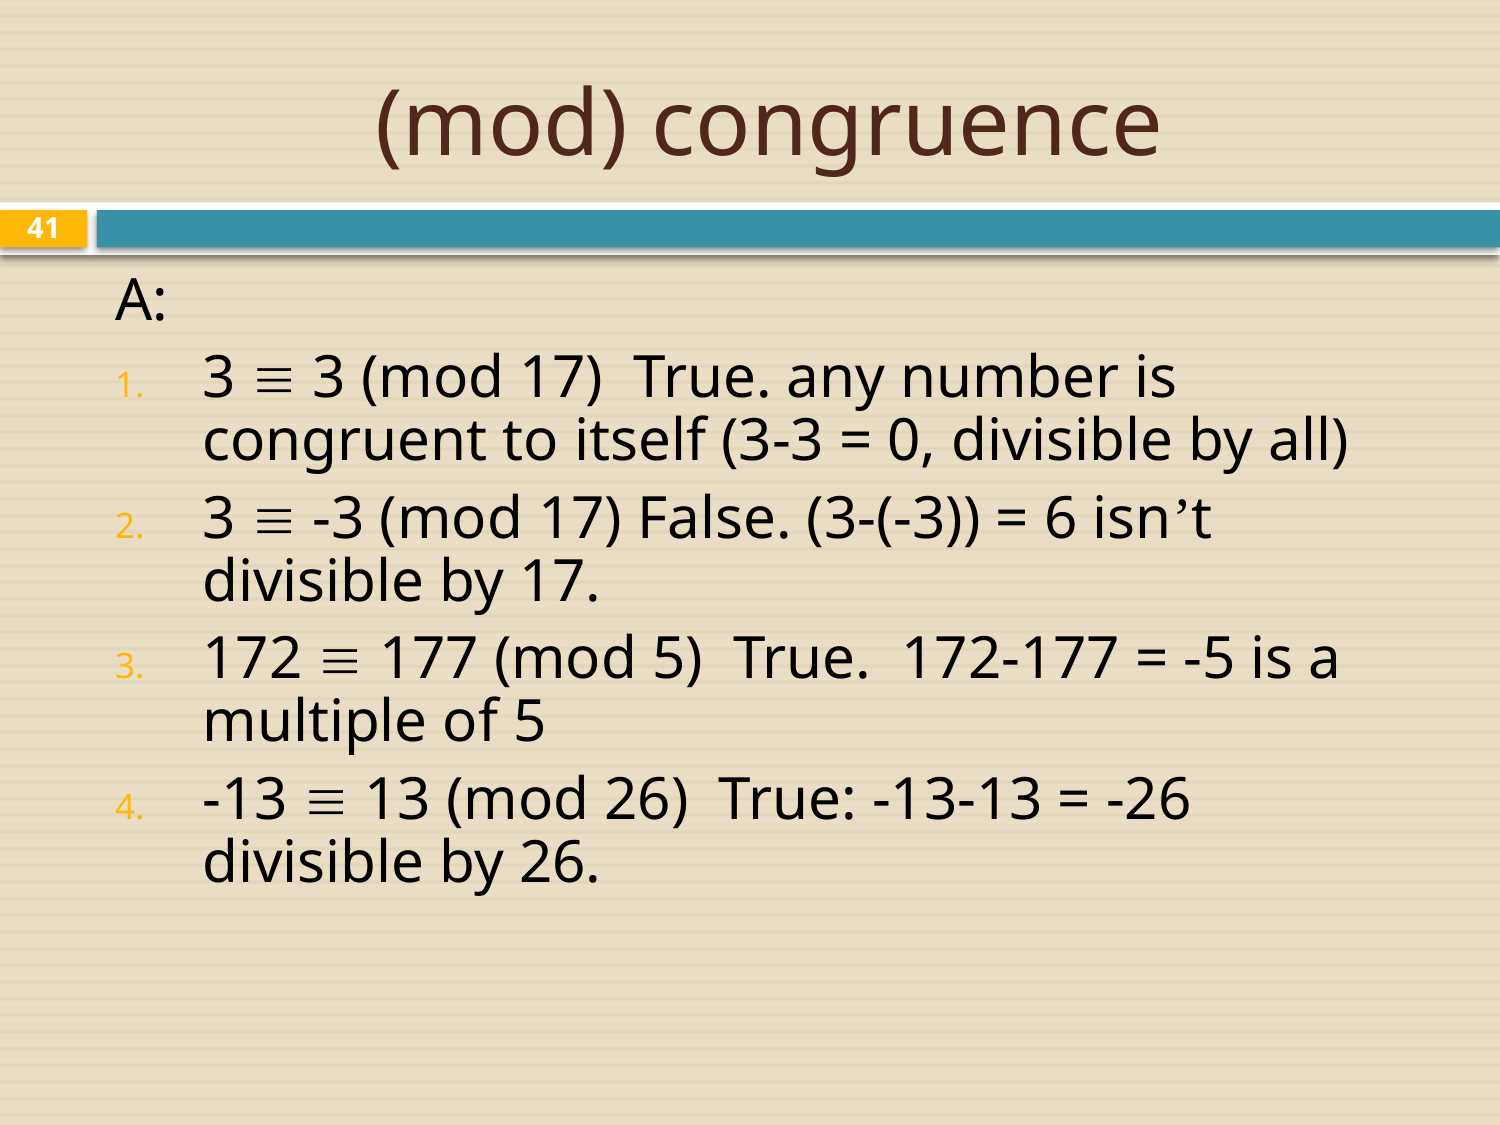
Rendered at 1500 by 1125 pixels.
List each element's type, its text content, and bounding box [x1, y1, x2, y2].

slide_number 41 [0, 208, 88, 249]
list A: 3  3 (mod 17) True. any number is congruent to itself (3-3 = 0, divisible by all) 3  -3 (mod 17) False. (3-(-3)) = 6 isn’t divisible by 17. 172  177 (mod 5) True. 172-177 = -5 is a multiple of 5 -13  13 (mod 26) True: -13-13 = -26 divisible by 26. [100, 262, 1438, 1005]
title (mod) congruence [100, 37, 1438, 200]
